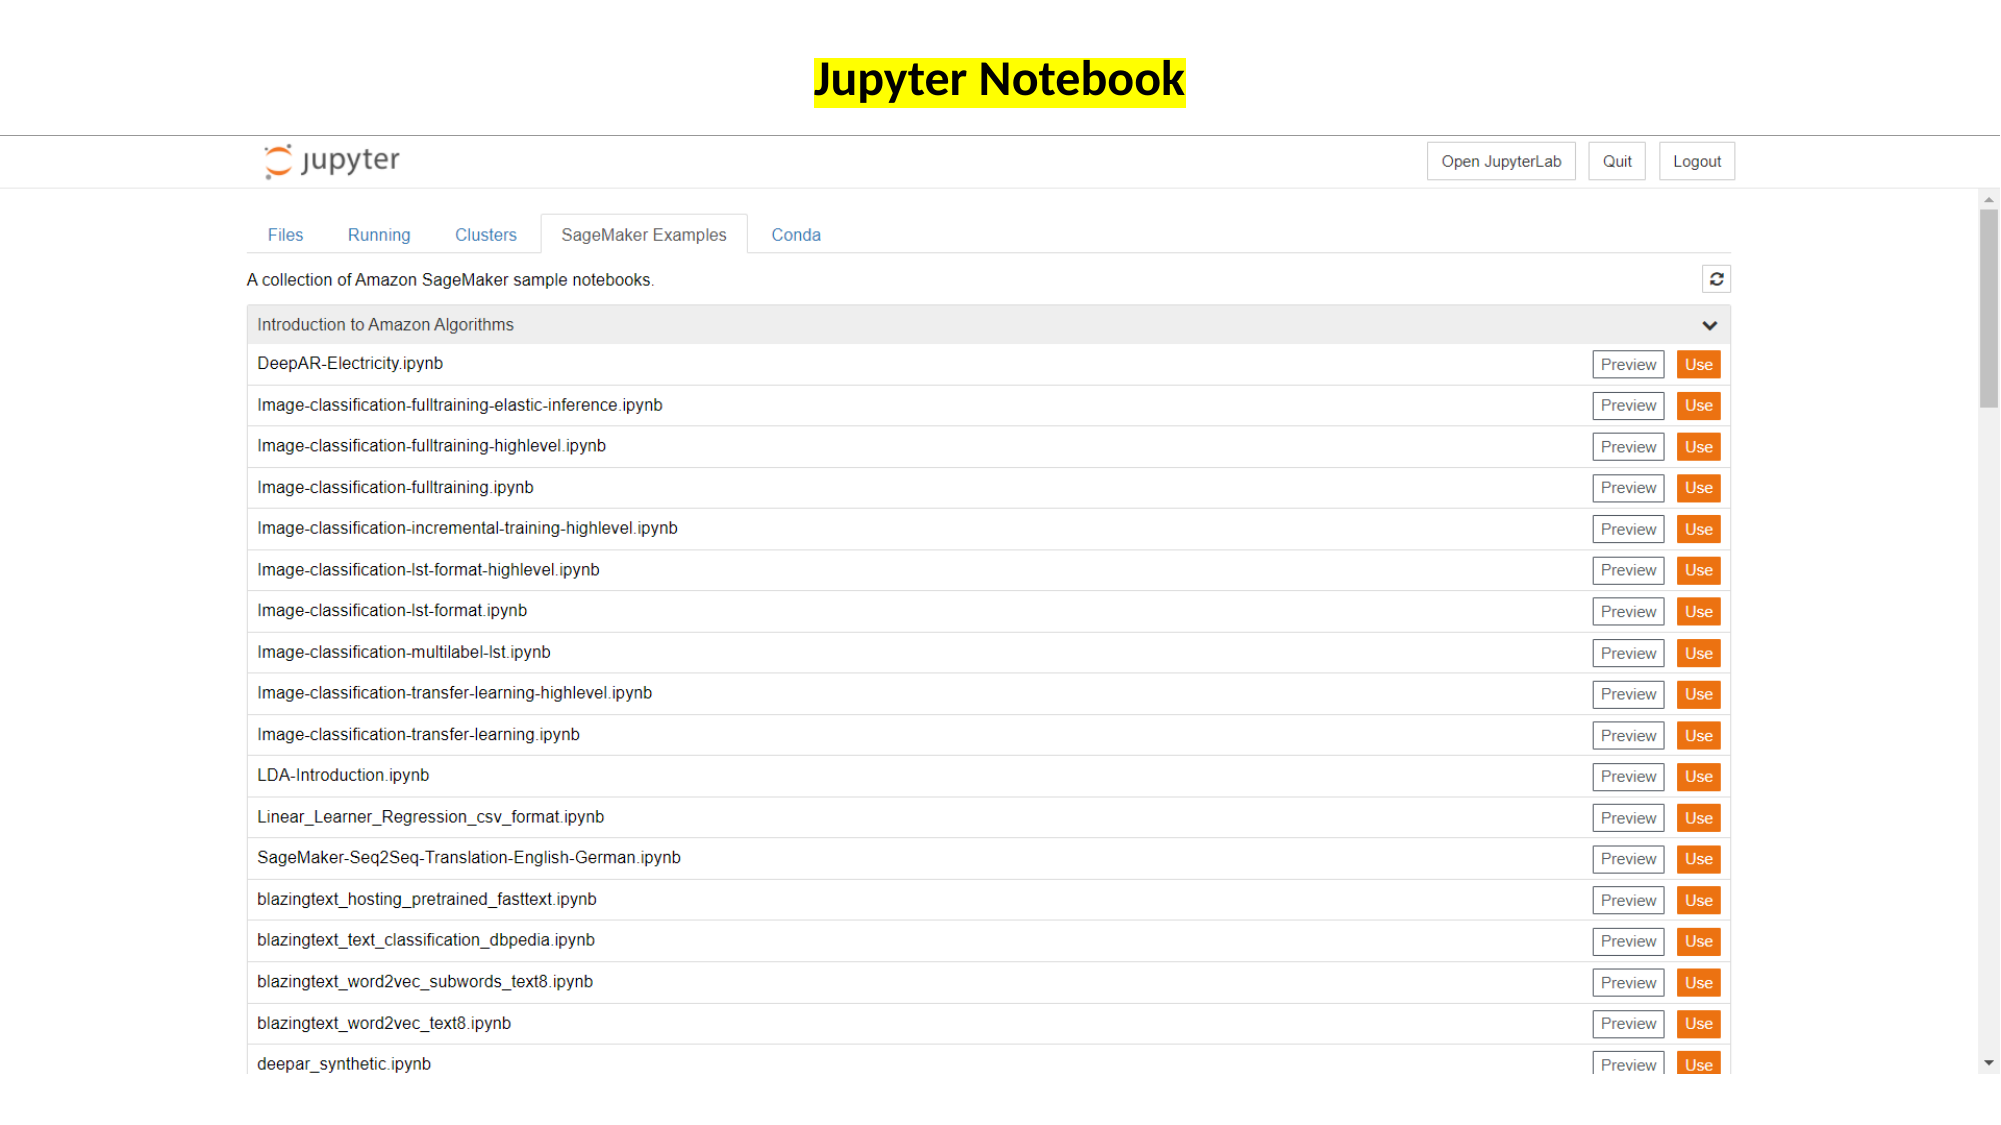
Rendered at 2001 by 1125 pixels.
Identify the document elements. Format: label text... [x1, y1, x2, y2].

picture [0, 135, 2000, 1074]
text_box Jupyter Notebook [799, 38, 1201, 113]
